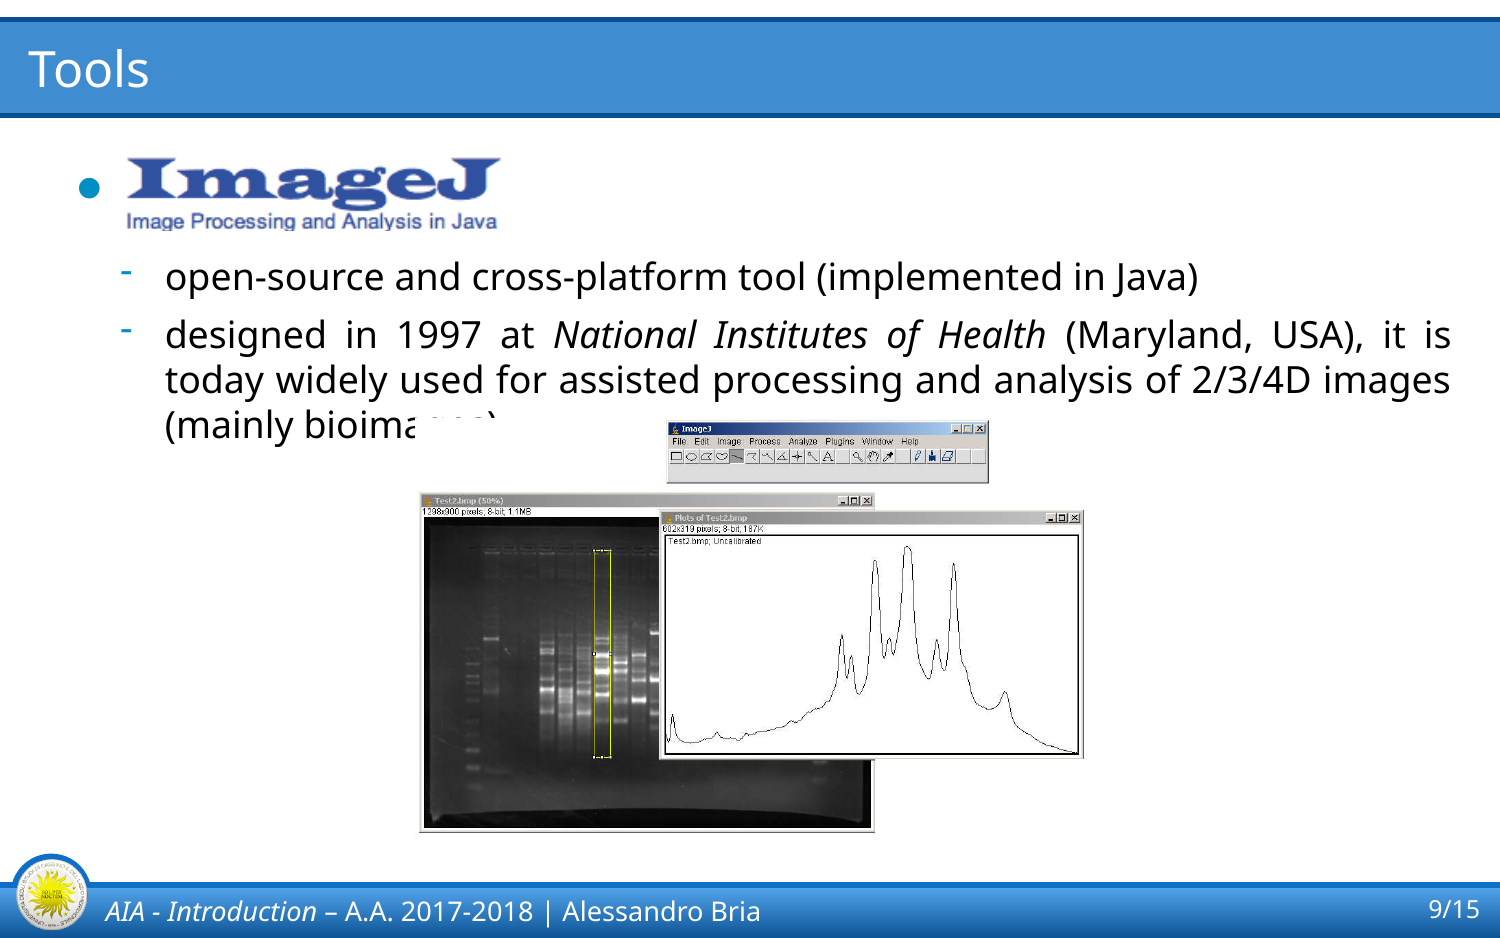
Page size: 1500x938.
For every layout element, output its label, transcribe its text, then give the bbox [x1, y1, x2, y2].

picture [415, 418, 1088, 835]
picture [15, 858, 88, 931]
title Tools [0, 18, 1500, 117]
text_box open-source and cross-platform tool (implemented in Java) designed in 1997 at National Institutes of Health (Maryland, USA), it is today widely used for assisted processing and analysis of 2/3/4D images (mainly bioimages) [61, 163, 1467, 860]
picture [102, 156, 530, 231]
